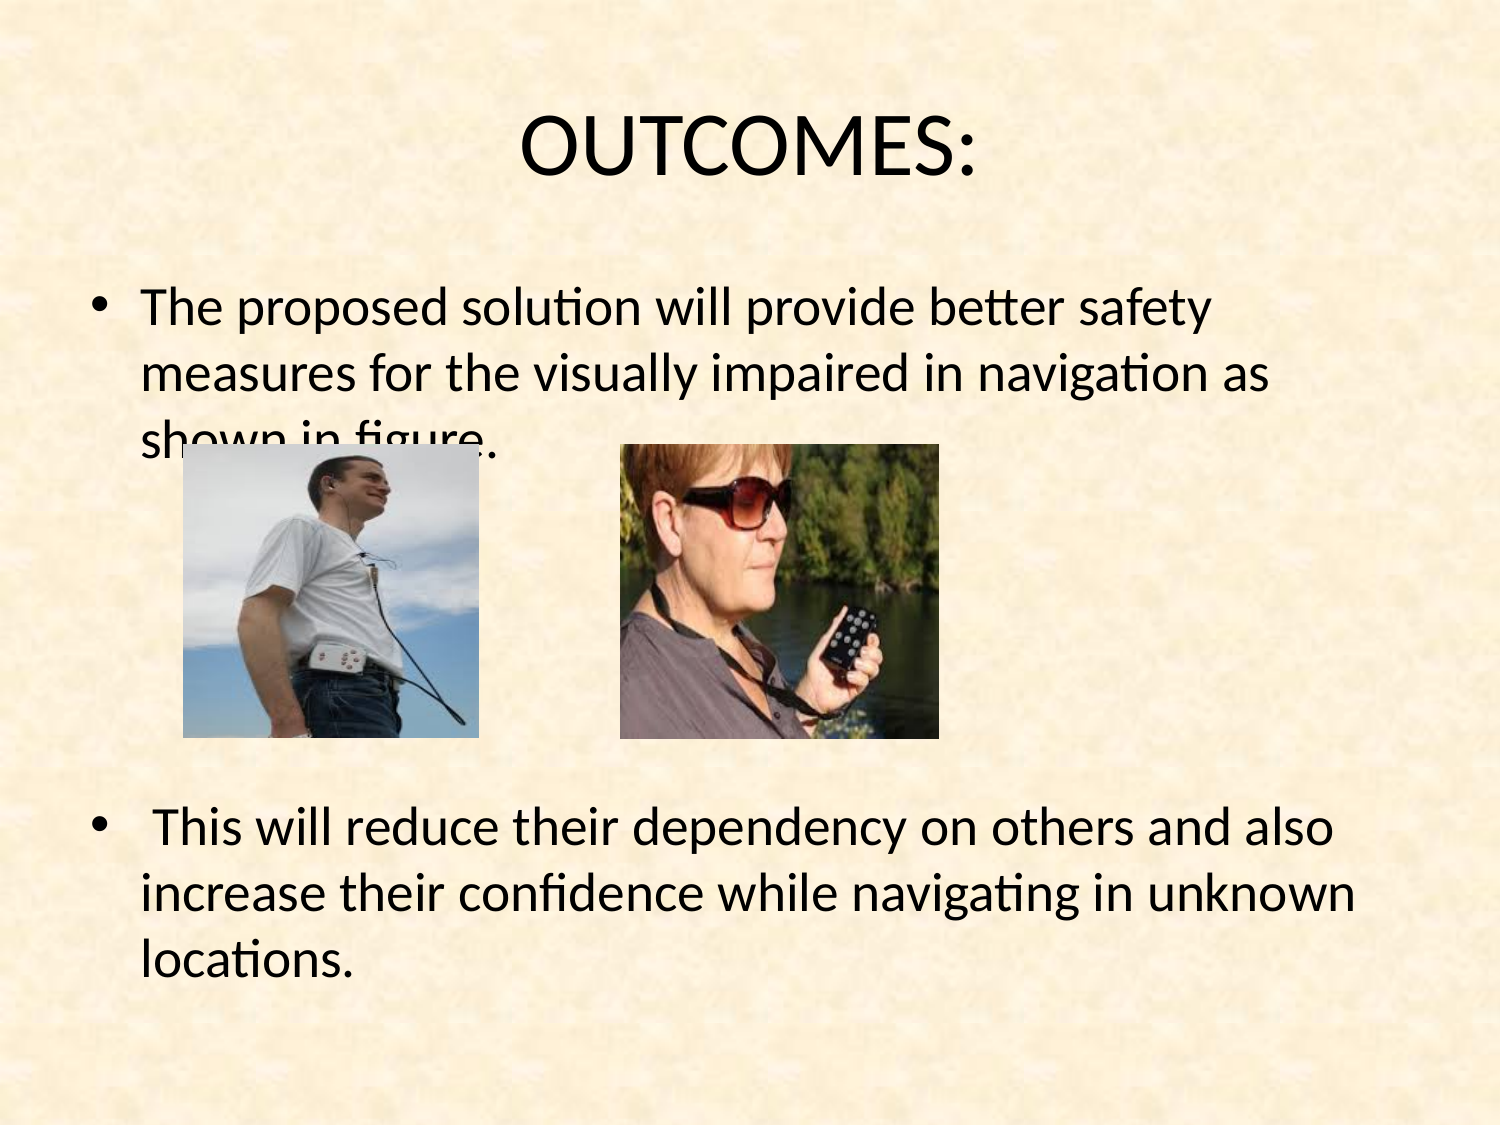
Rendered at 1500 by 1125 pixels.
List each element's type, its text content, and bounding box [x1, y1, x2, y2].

picture [0, 0, 1500, 1125]
list The proposed solution will provide better safety measures for the visually impaired in navigation as shown in figure. This will reduce their dependency on others and also increase their confidence while navigating in unknown locations. [75, 262, 1425, 1005]
title OUTCOMES: [75, 45, 1425, 233]
